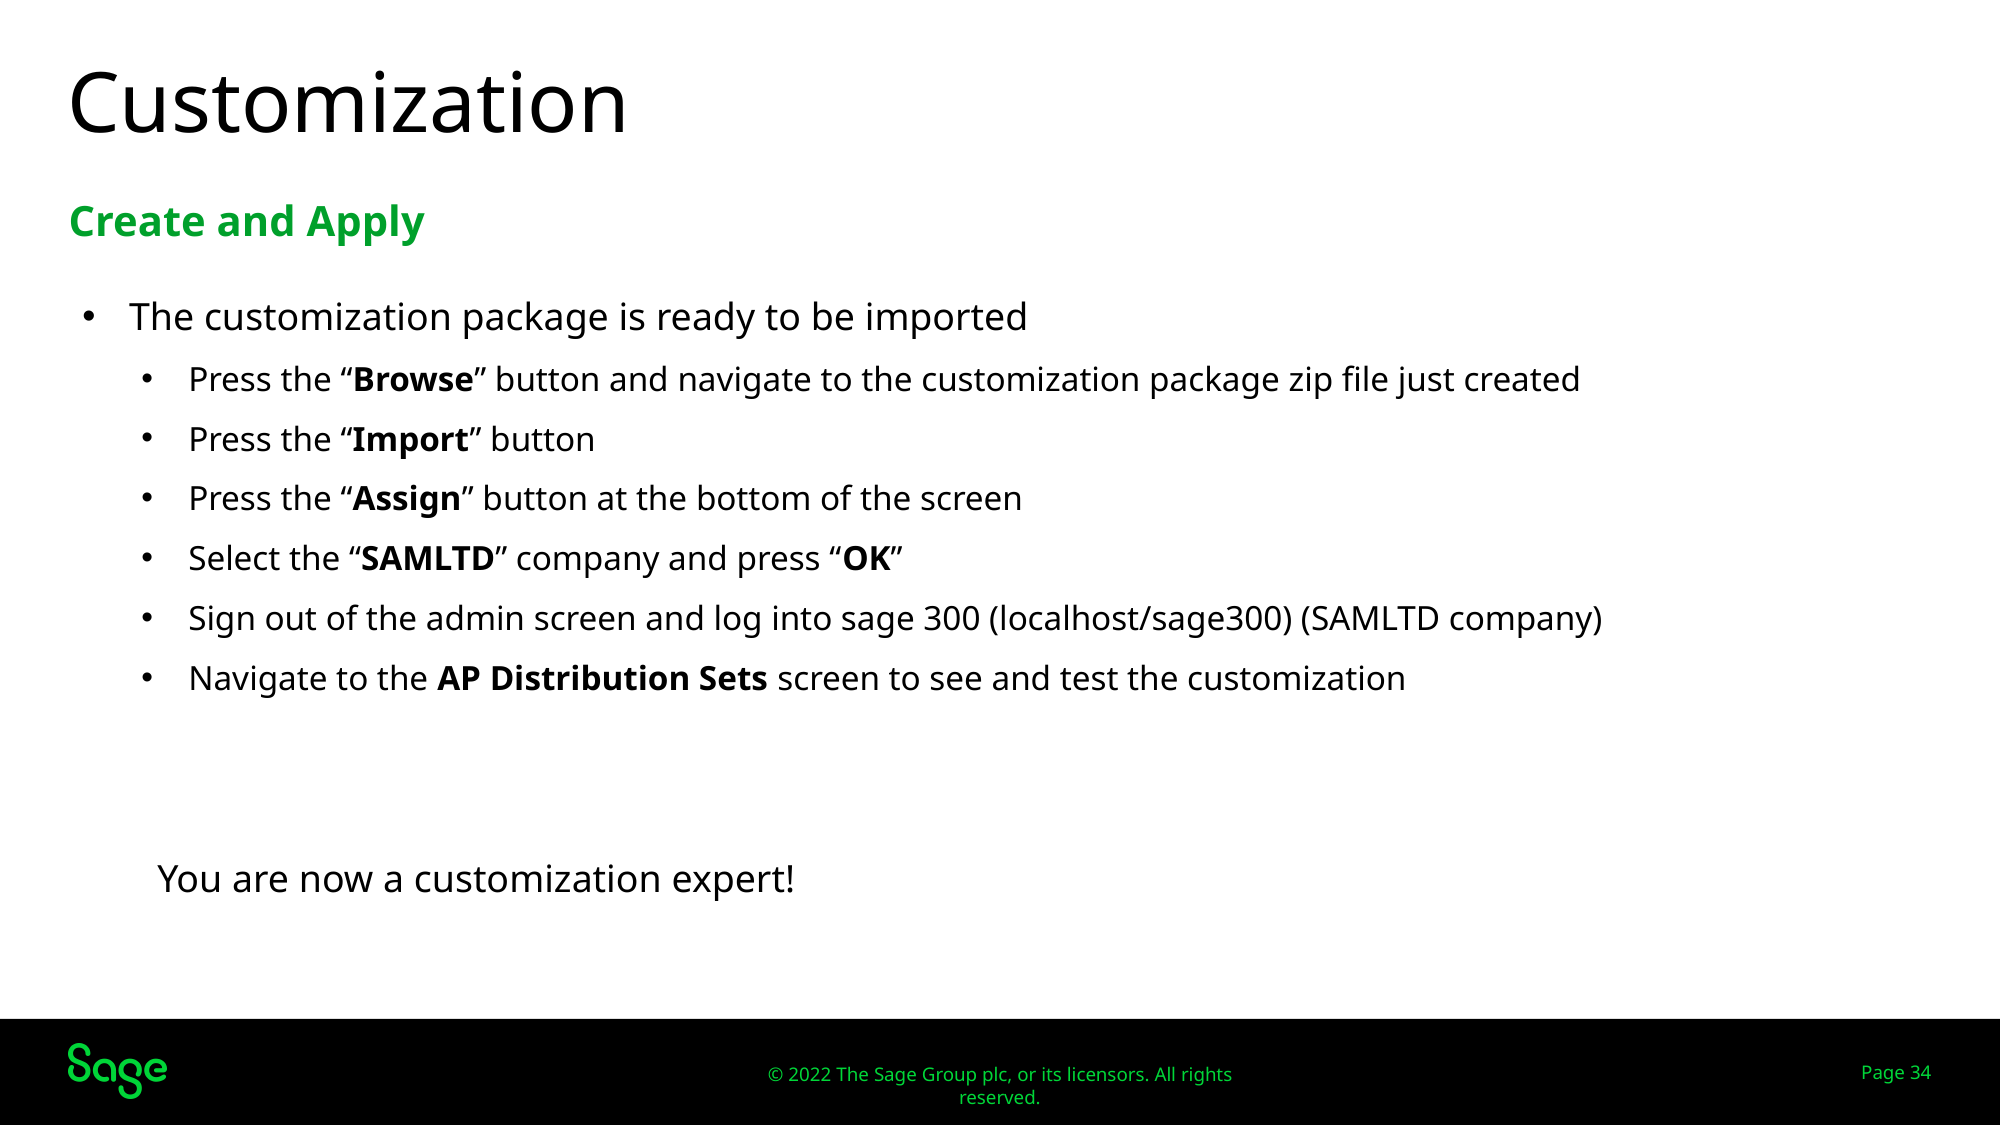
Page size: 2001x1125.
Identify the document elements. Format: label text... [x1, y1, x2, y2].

picture [68, 1043, 167, 1099]
text_box The customization package is ready to be imported Press the “Browse” button and navigate to the customization package zip file just created Press the “Import” button Press the “Assign” button at the bottom of the screen Select the “SAMLTD” company and press “OK” Sign out of the admin screen and log into sage 300 (localhost/sage300) (SAMLTD company) Navigate to the AP Distribution Sets screen to see and test the customization You are now a customization expert! [67, 262, 1742, 907]
title Customization [67, 49, 1930, 147]
slide_number Page 34 [1809, 1043, 1947, 1104]
list Create and Apply [68, 186, 1930, 259]
